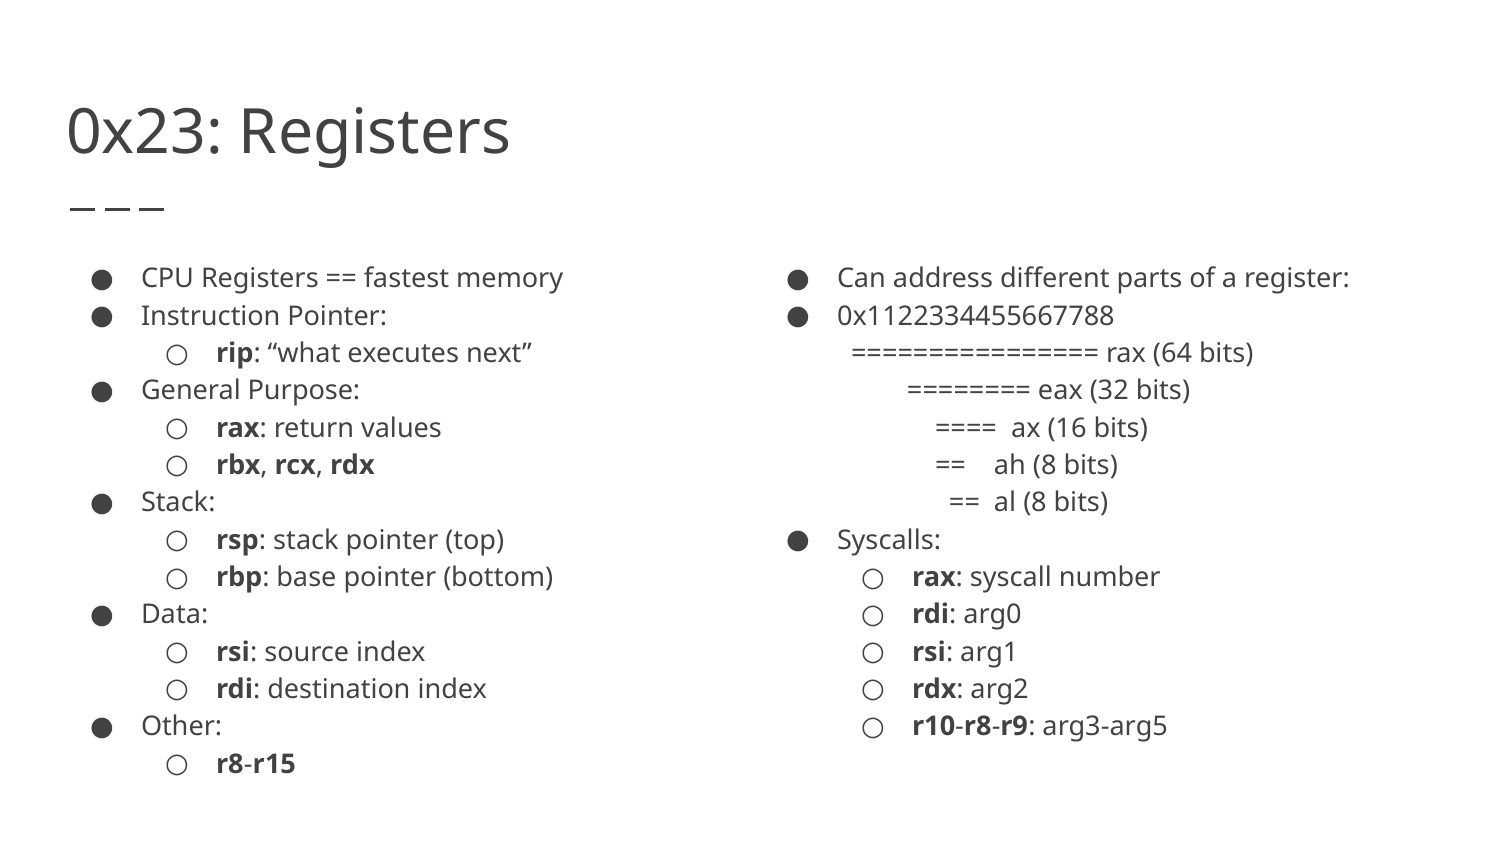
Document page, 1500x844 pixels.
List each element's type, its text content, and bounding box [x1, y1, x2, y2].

title 0x23: Registers [51, 61, 1449, 182]
list Can address different parts of a register: 0x1122334455667788 ================ rax (64 bits) ======== eax (32 bits) ==== ax (16 bits) == ah (8 bits) == al (8 bits) Syscalls: rax: syscall number rdi: arg0 rsi: arg1 rdx: arg2 r10-r8-r9: arg3-arg5 [747, 240, 1477, 750]
list CPU Registers == fastest memory Instruction Pointer: rip: “what executes next” General Purpose: rax: return values rbx, rcx, rdx Stack: rsp: stack pointer (top) rbp: base pointer (bottom) Data: rsi: source index rdi: destination index Other: r8-r15 [51, 240, 689, 750]
